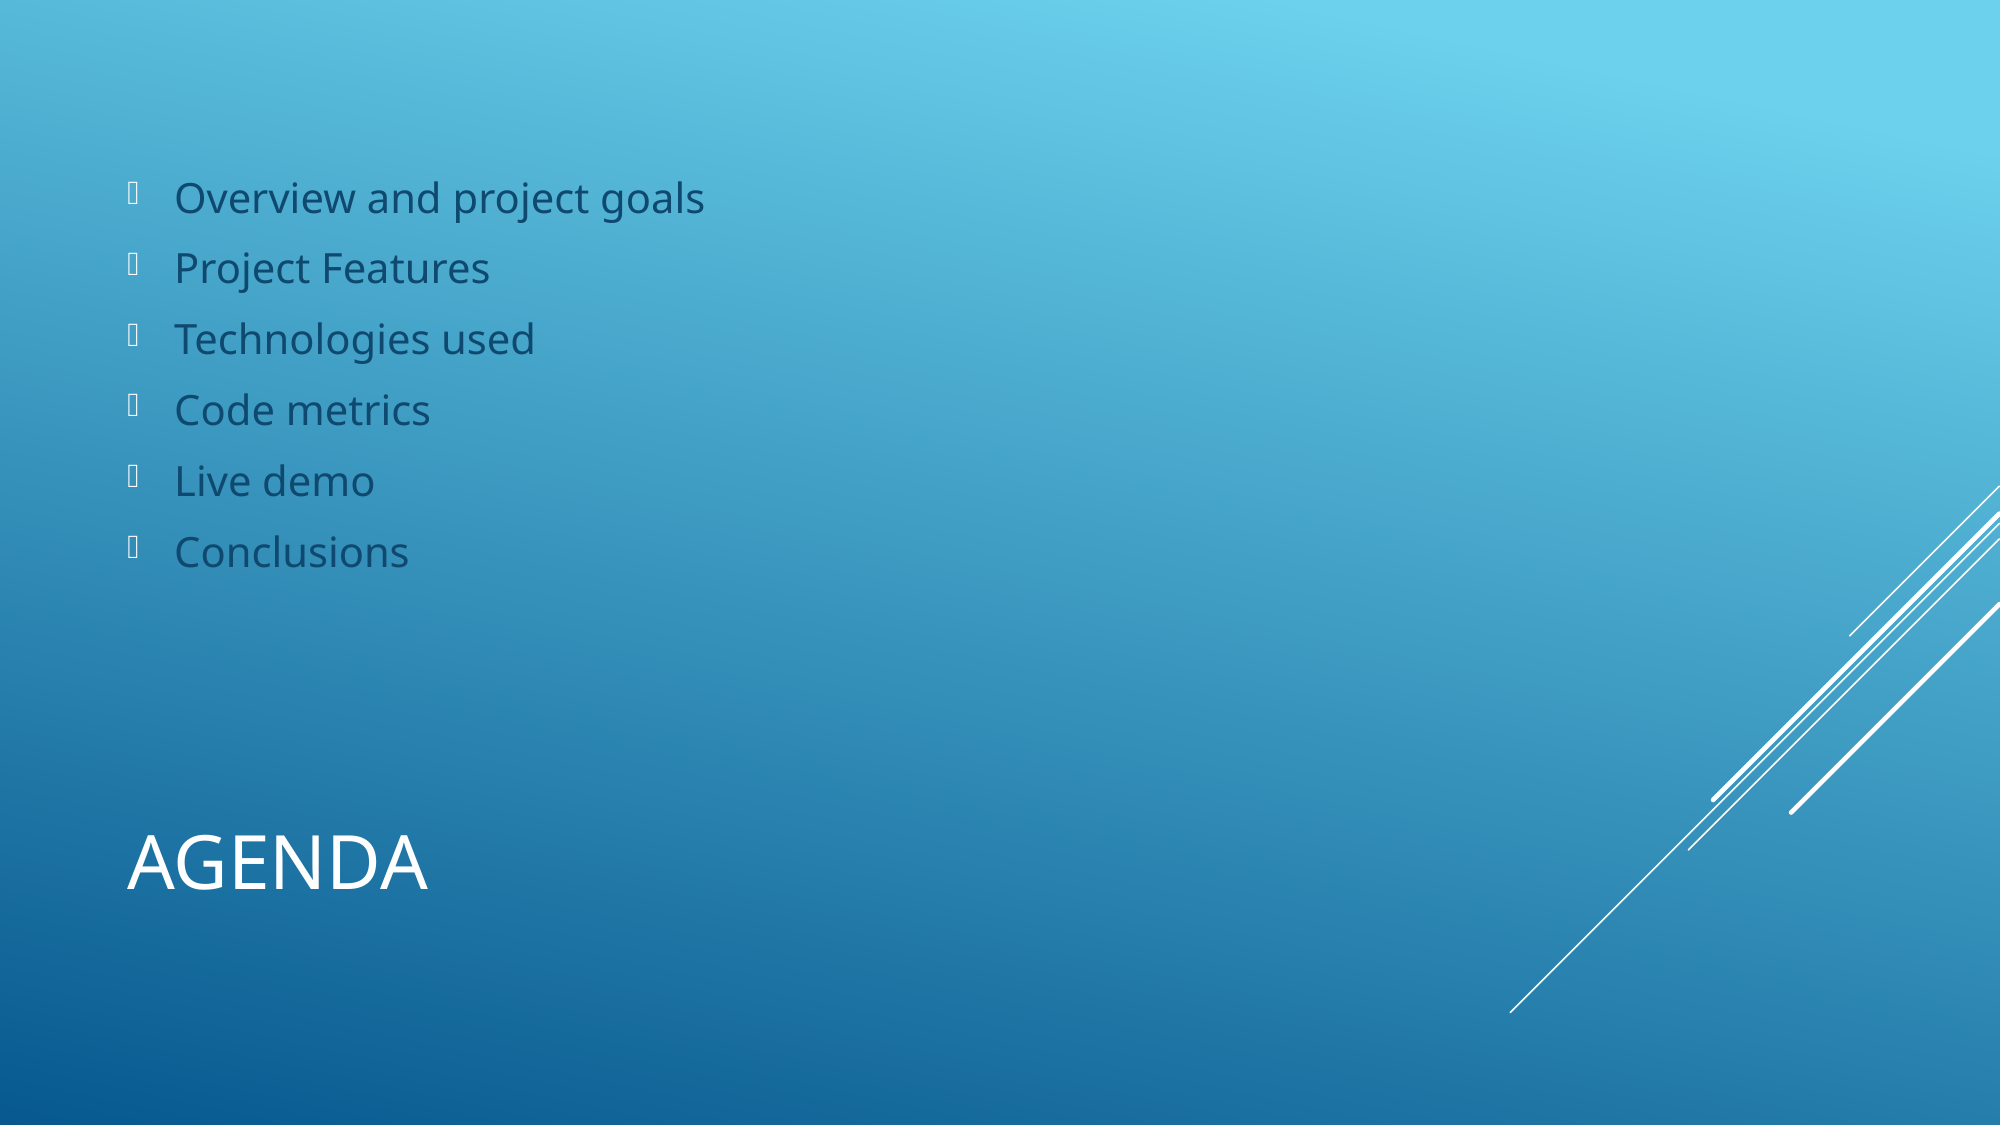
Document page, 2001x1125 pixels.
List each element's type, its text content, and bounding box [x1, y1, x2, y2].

list Overview and project goals Project Features Technologies used Code metrics Live demo Conclusions [112, 112, 1513, 706]
title Agenda [112, 736, 1513, 984]
